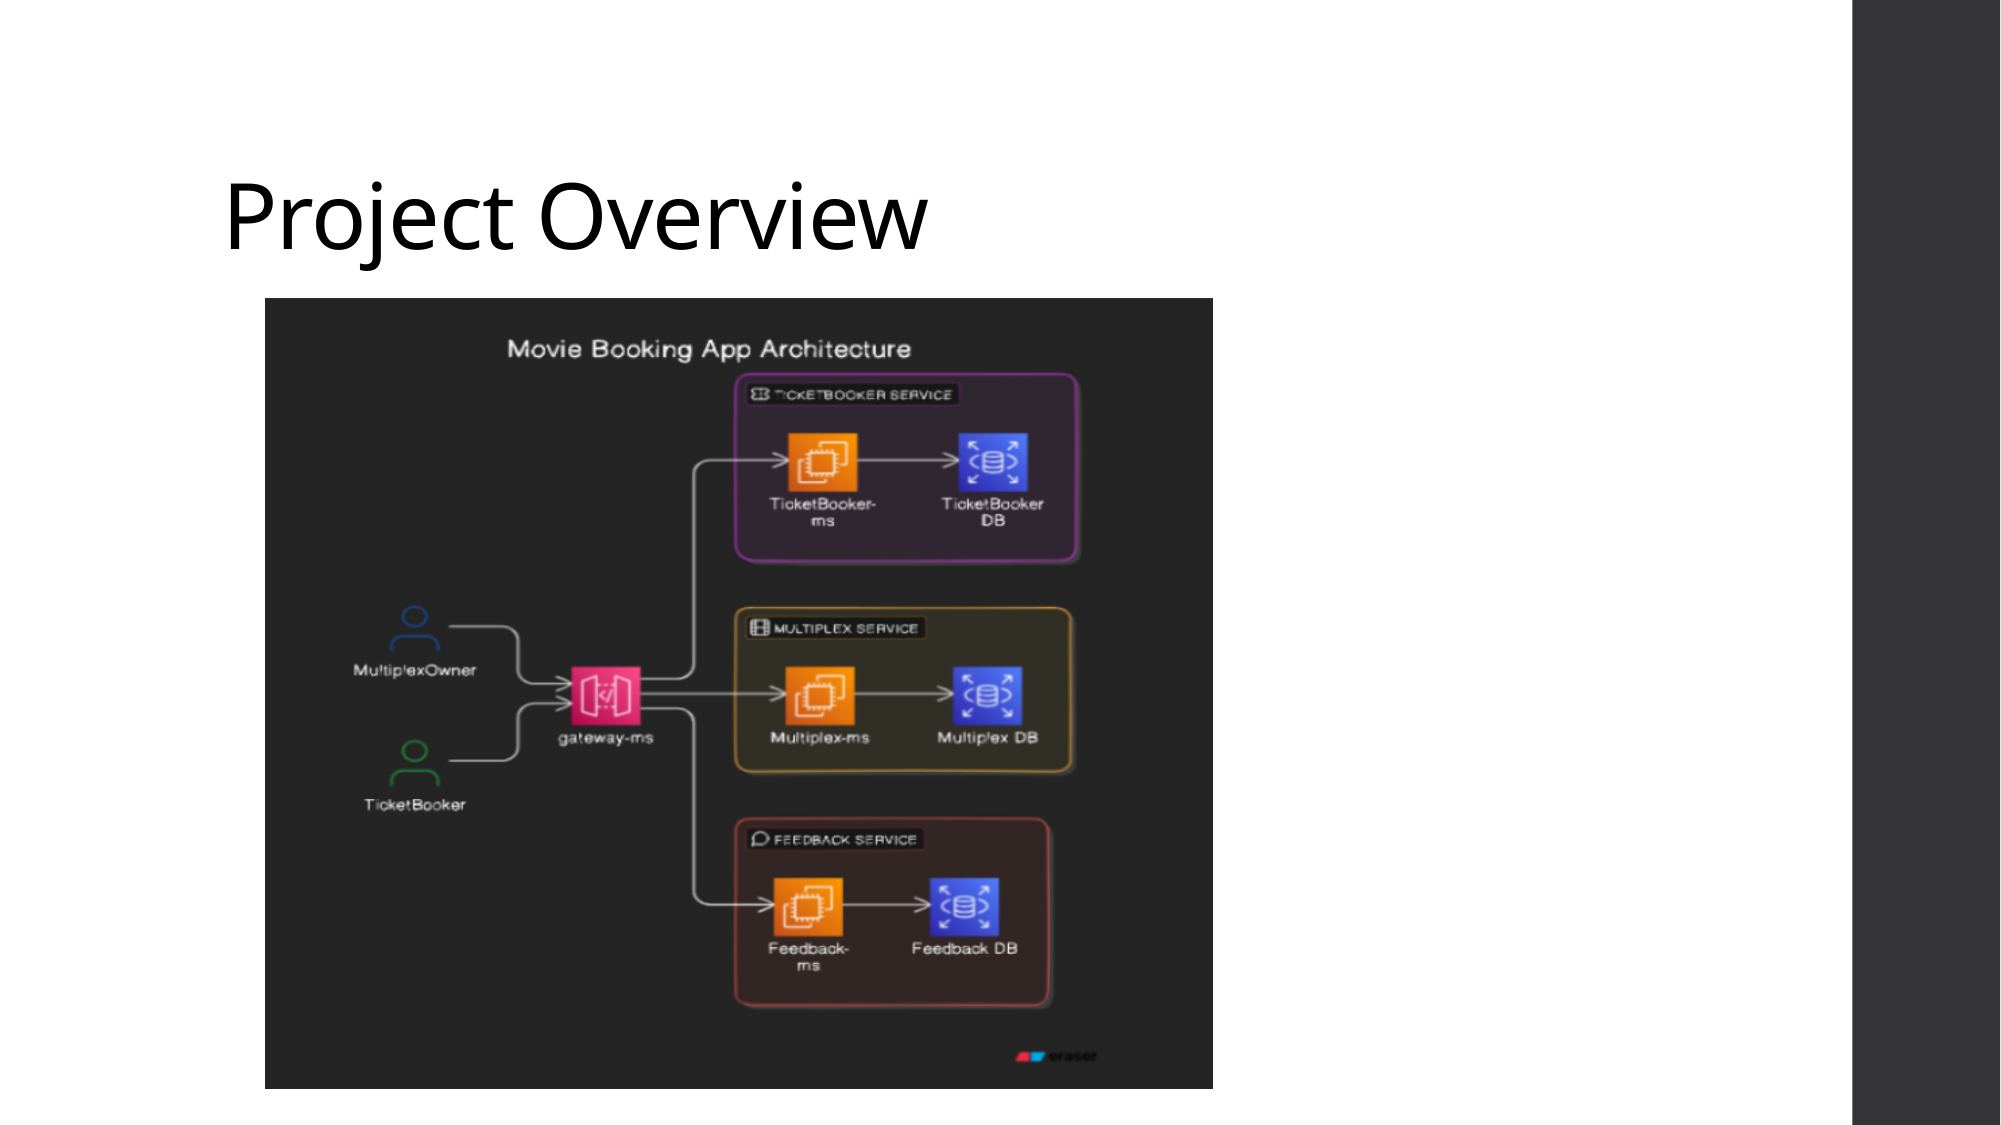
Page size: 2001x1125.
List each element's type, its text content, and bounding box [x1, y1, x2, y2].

title Project Overview [206, 60, 1797, 278]
picture [265, 298, 1213, 1089]
